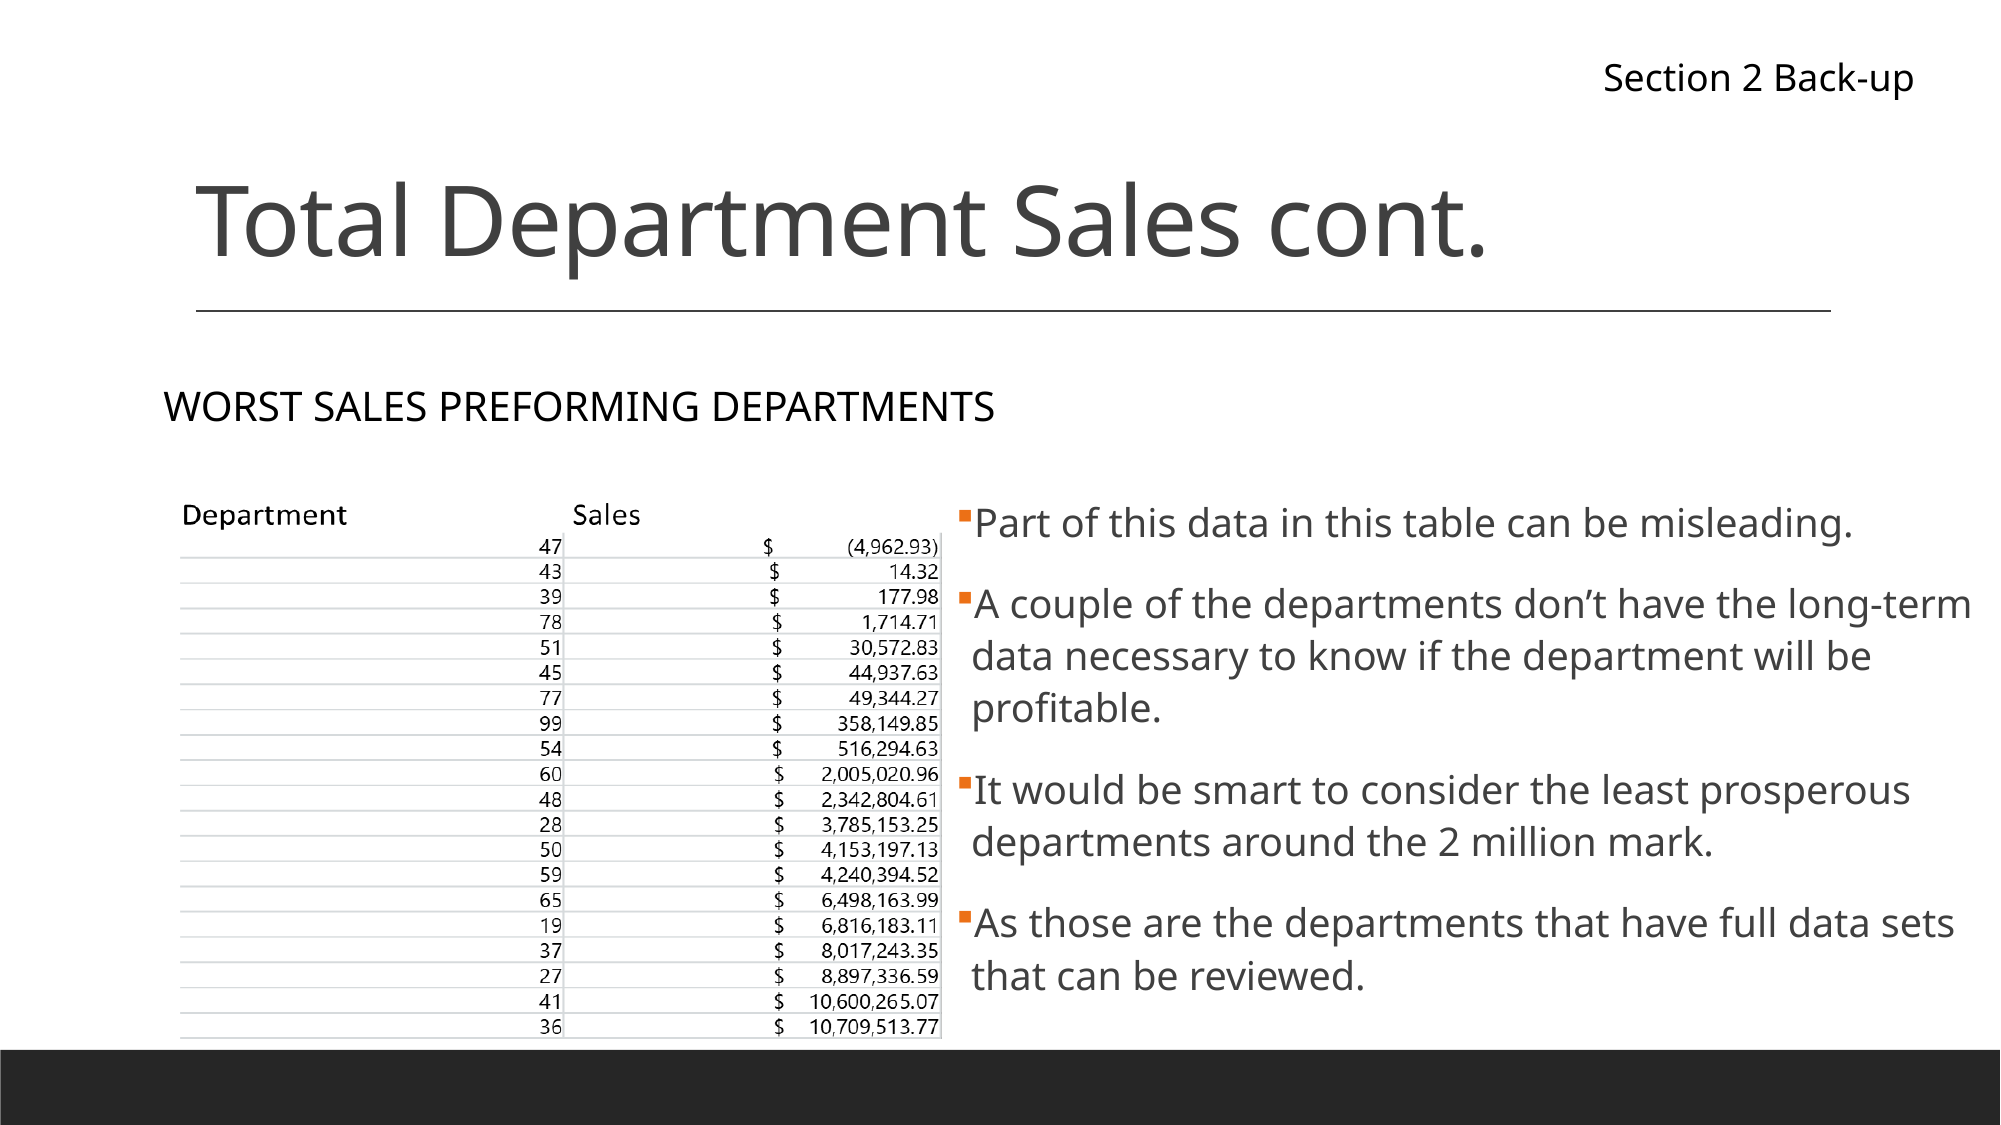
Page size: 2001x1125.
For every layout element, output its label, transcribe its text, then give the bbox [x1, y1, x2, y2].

list Part of this data in this table can be misleading. A couple of the departments don’t have the long-term data necessary to know if the department will be profitable. It would be smart to consider the least prosperous departments around the 2 million mark. As those are the departments that have full data sets that can be reviewed. [956, 485, 1989, 1050]
title Total Department Sales cont. [180, 47, 1830, 285]
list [179, 484, 942, 1051]
list Worst sales preforming departments [148, 342, 1023, 463]
text_box Section 2 Back-up [1588, 46, 1942, 107]
